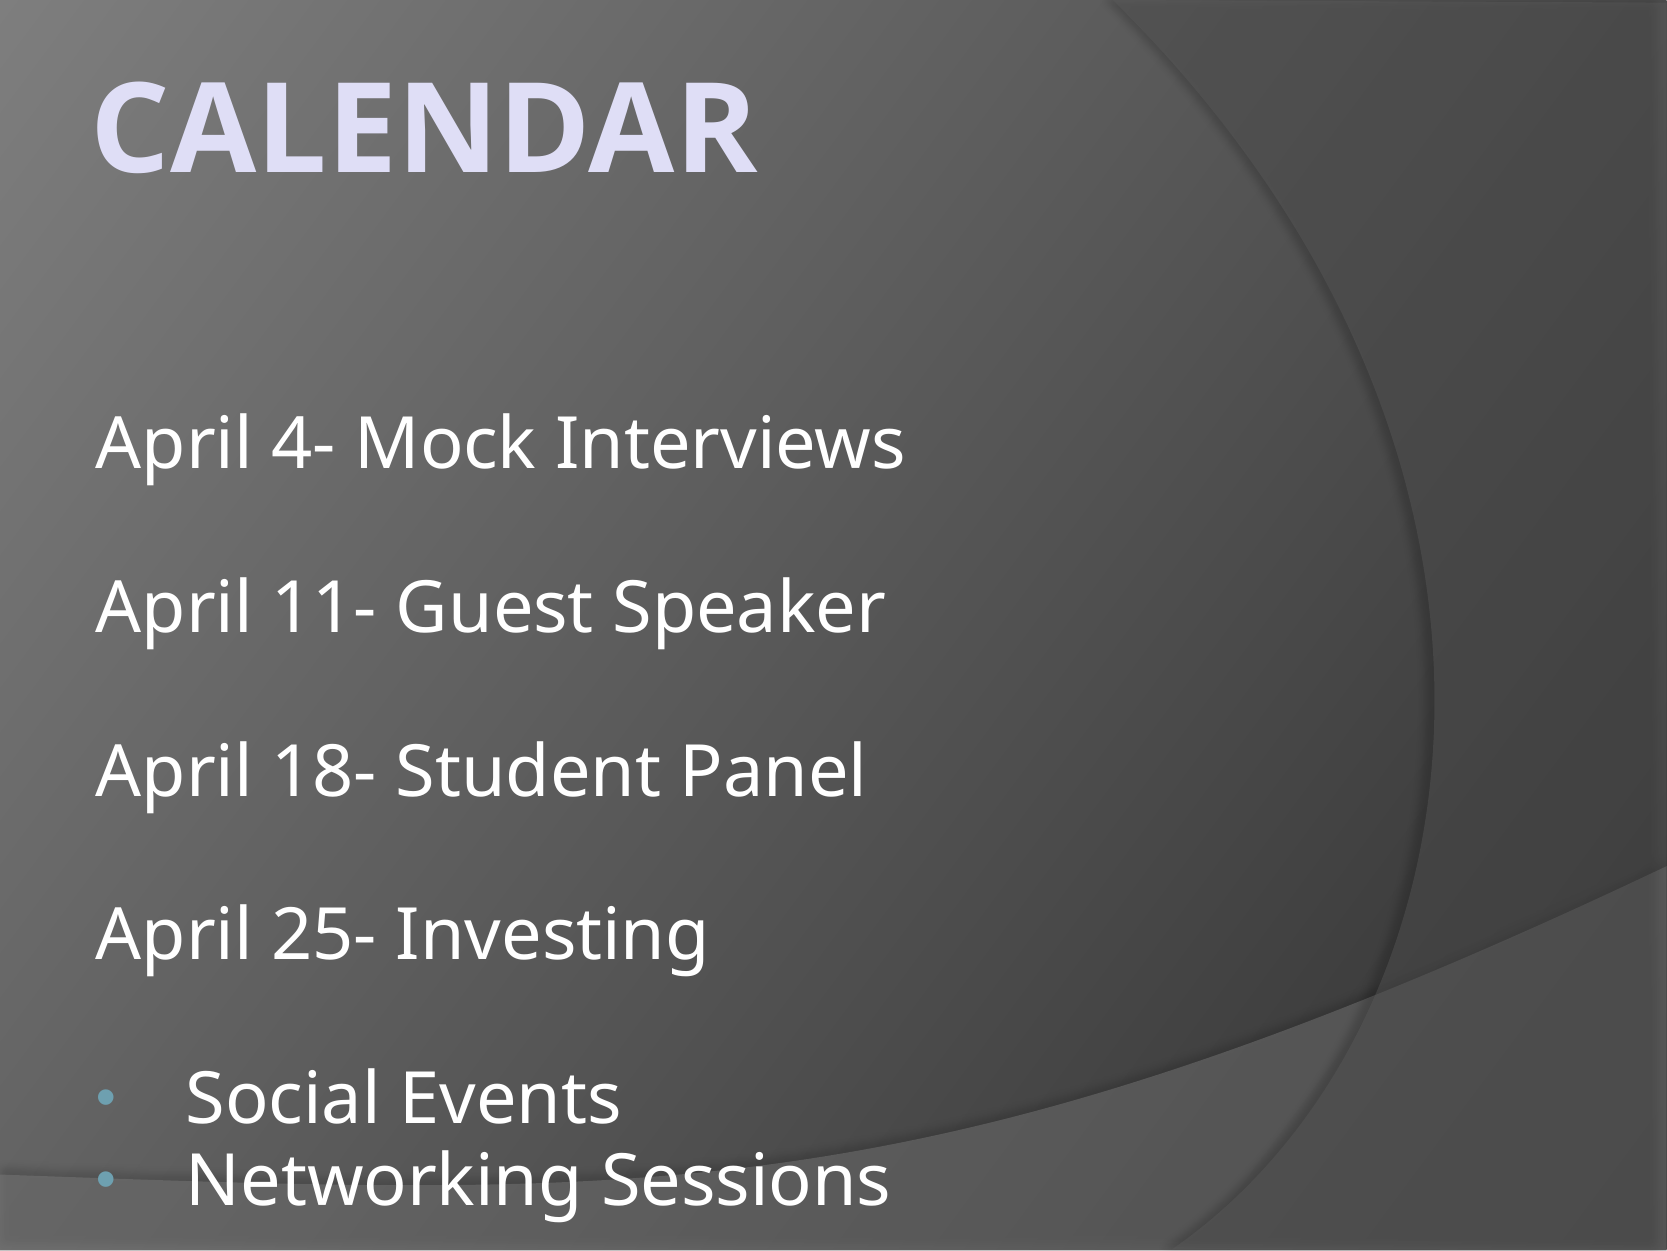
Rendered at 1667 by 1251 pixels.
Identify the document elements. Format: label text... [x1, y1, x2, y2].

subtitle April 4- Mock Interviews April 11- Guest Speaker April 18- Student Panel April 25- Investing Social Events Networking Sessions [95, 402, 1582, 1225]
title Calendar [90, 58, 1577, 250]
